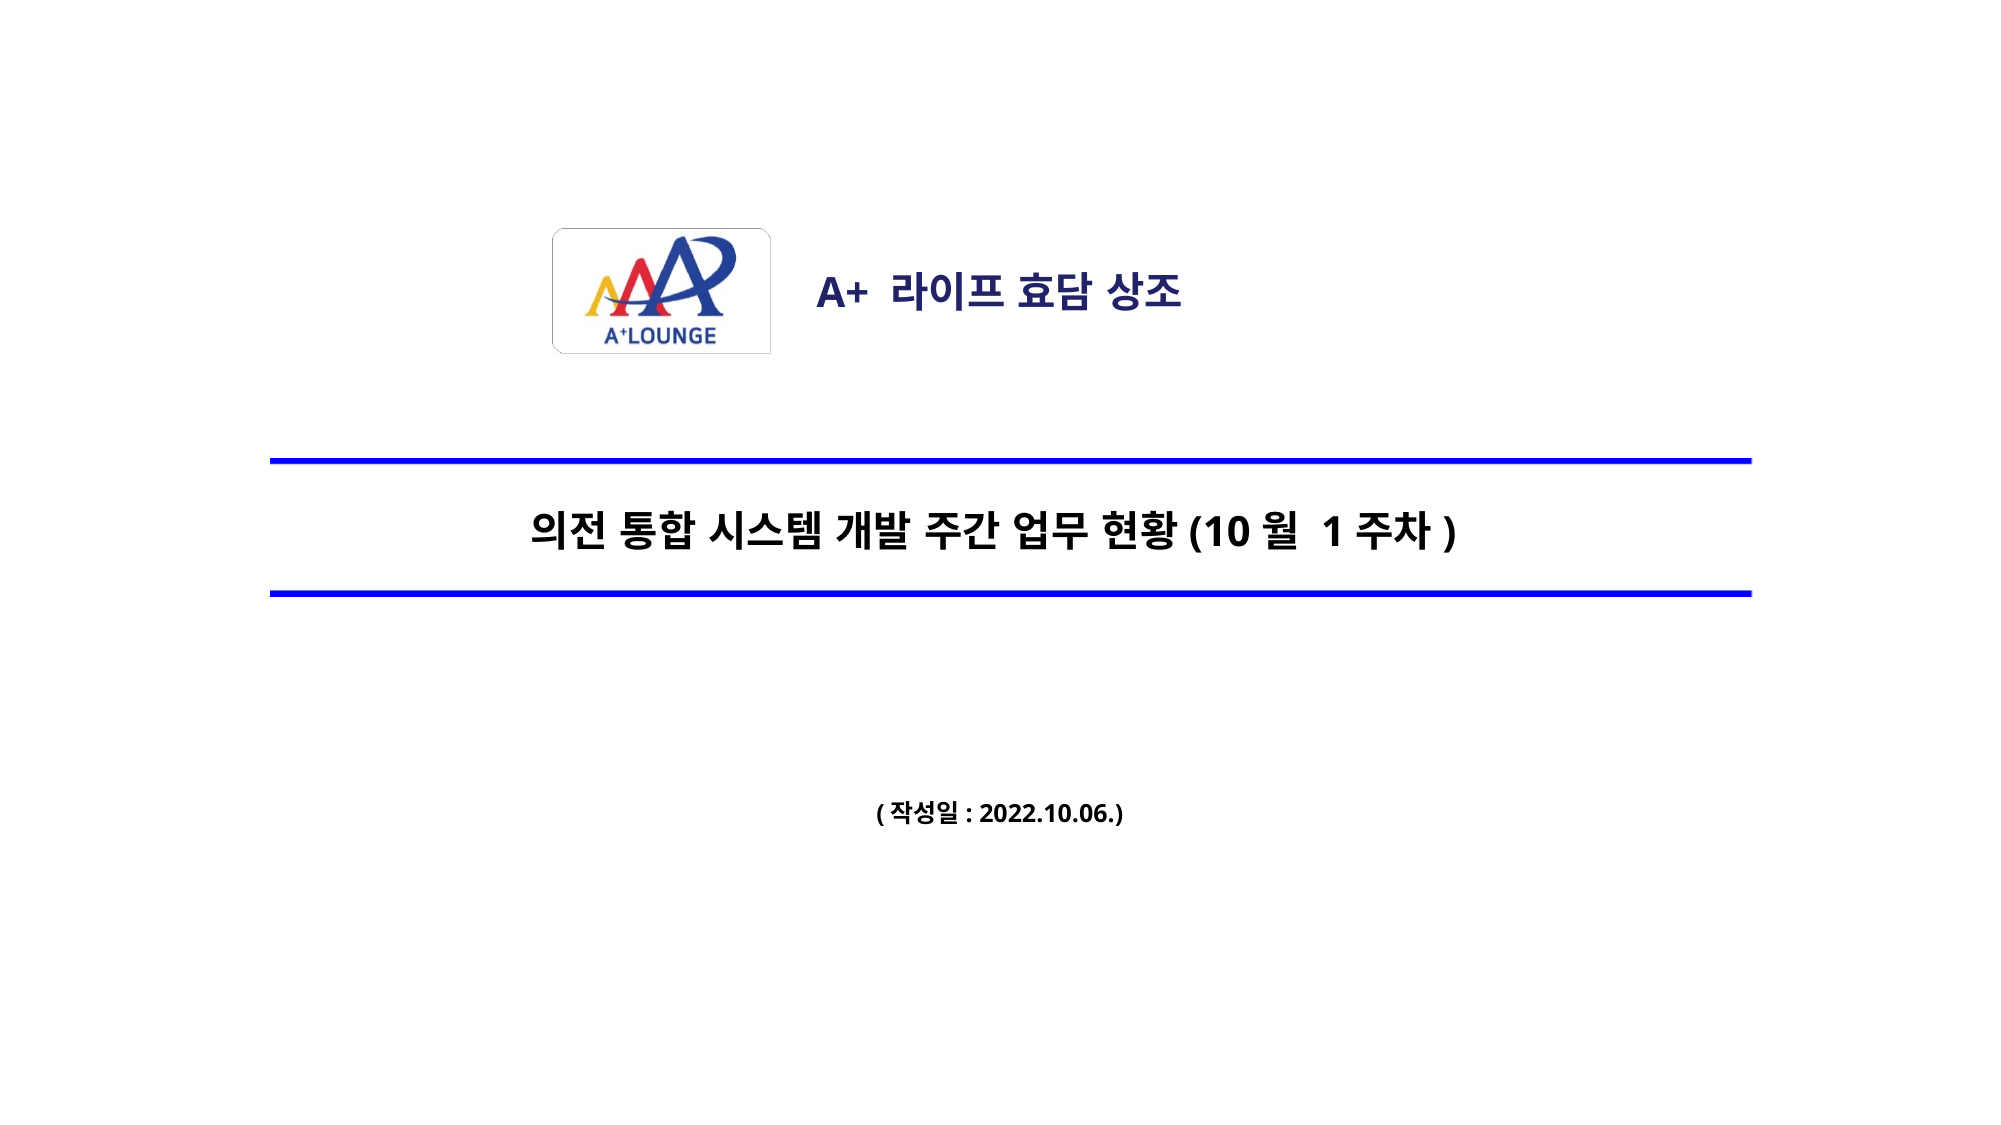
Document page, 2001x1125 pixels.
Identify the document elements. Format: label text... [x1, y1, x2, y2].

text_box A+ 라이프 효담 상조 [771, 257, 1260, 323]
picture [551, 227, 771, 354]
picture [270, 458, 1755, 597]
text_box (작성일: 2022.10.06.) [718, 789, 1282, 835]
